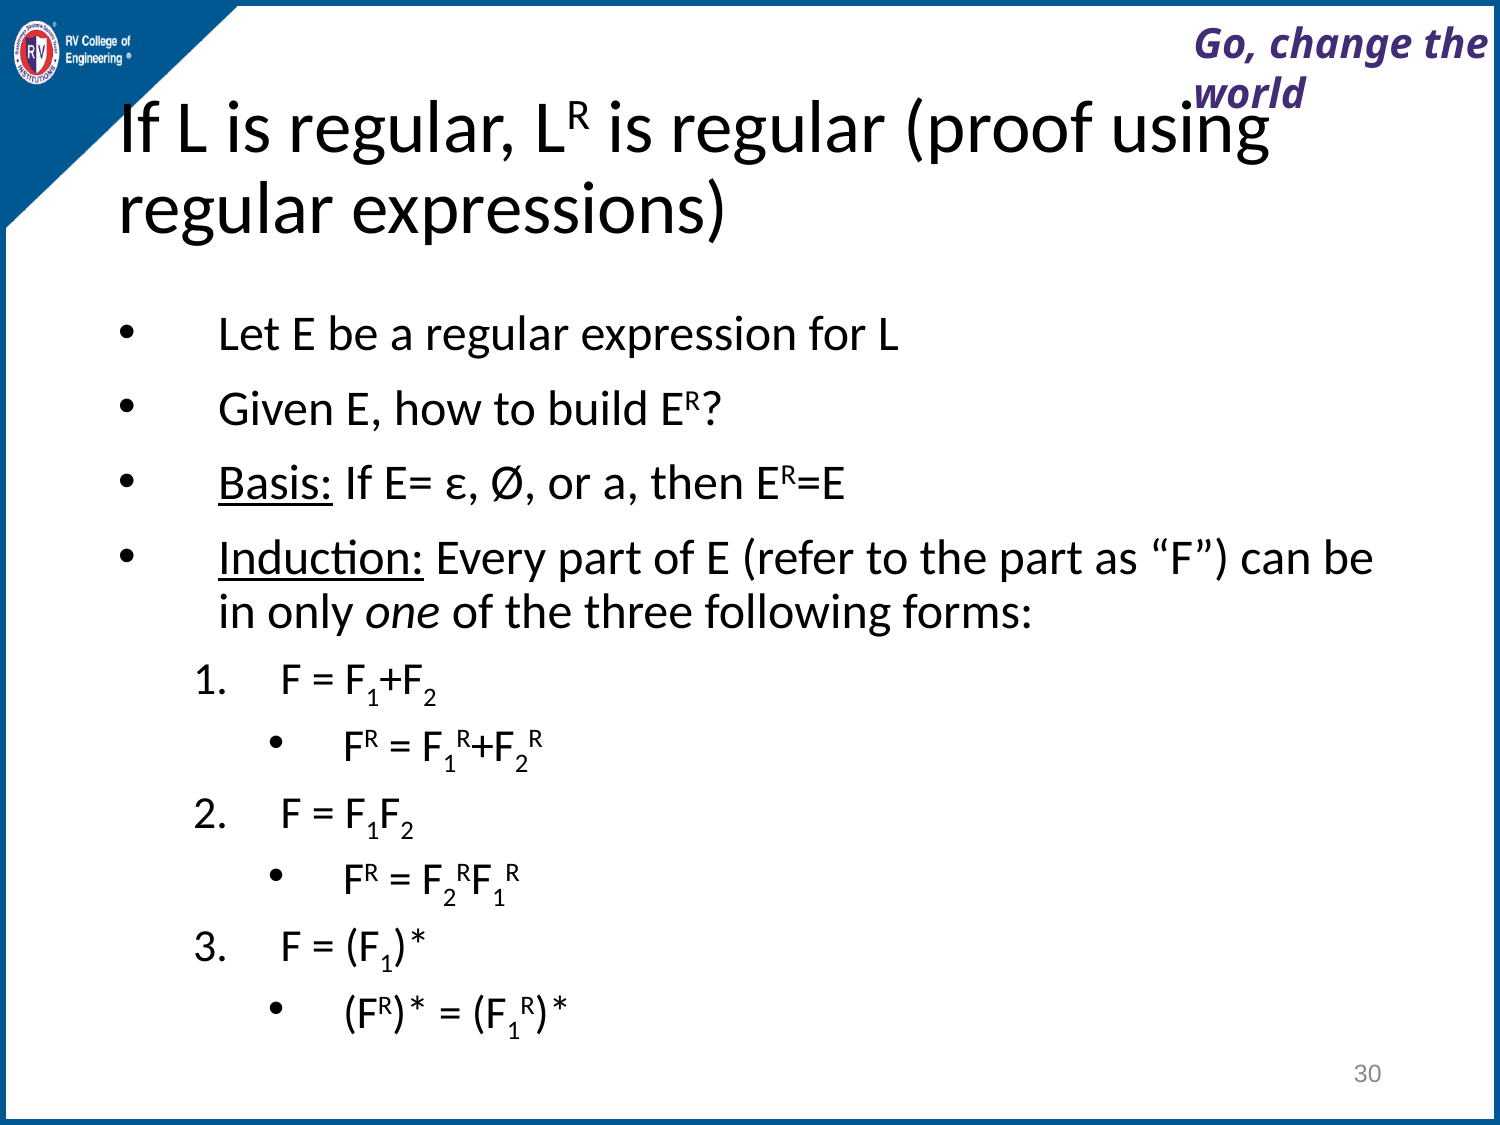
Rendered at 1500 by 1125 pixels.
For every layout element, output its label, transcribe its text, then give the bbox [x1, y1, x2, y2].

list Let E be a regular expression for L Given E, how to build ER? Basis: If E= ε, Ø, or a, then ER=E Induction: Every part of E (refer to the part as “F”) can be in only one of the three following forms: F = F1+F2 FR = F1R+F2R F = F1F2 FR = F2RF1R F = (F1)* (FR)* = (F1R)* [103, 299, 1397, 1014]
picture [1, 6, 237, 232]
title If L is regular, LR is regular (proof using regular expressions) [103, 59, 1397, 278]
slide_number ‹#› [1059, 1042, 1397, 1103]
